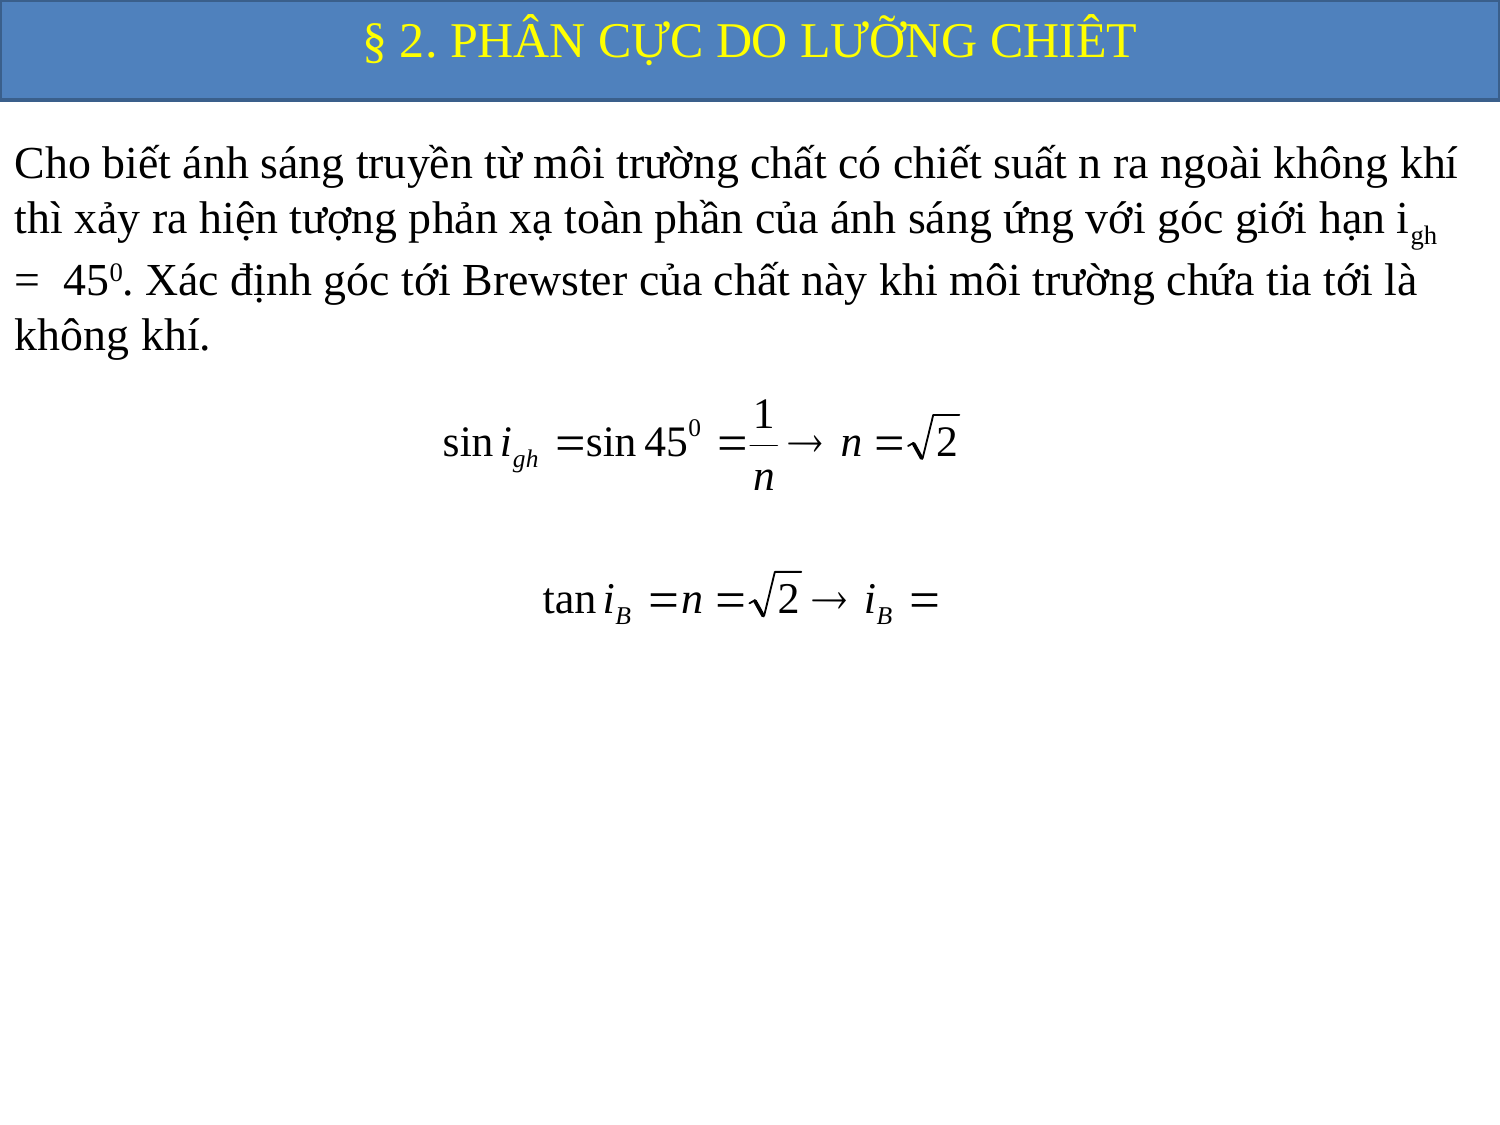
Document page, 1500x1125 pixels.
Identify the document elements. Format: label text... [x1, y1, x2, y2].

text_box [0, 75, 1500, 102]
text_box § 2. PHÂN CỰC DO LƯỠNG CHIÊT [0, 0, 1500, 75]
text_box Cho biết ánh sáng truyền từ môi trường chất có chiết suất n ra ngoài không khí thì xảy ra hiện tượng phản xạ toàn phần của ánh sáng ứng với góc giới hạn igh = 450. Xác định góc tới Brewster của chất này khi môi trường chứa tia tới là không khí. [0, 124, 1475, 368]
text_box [535, 562, 940, 633]
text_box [437, 387, 968, 501]
